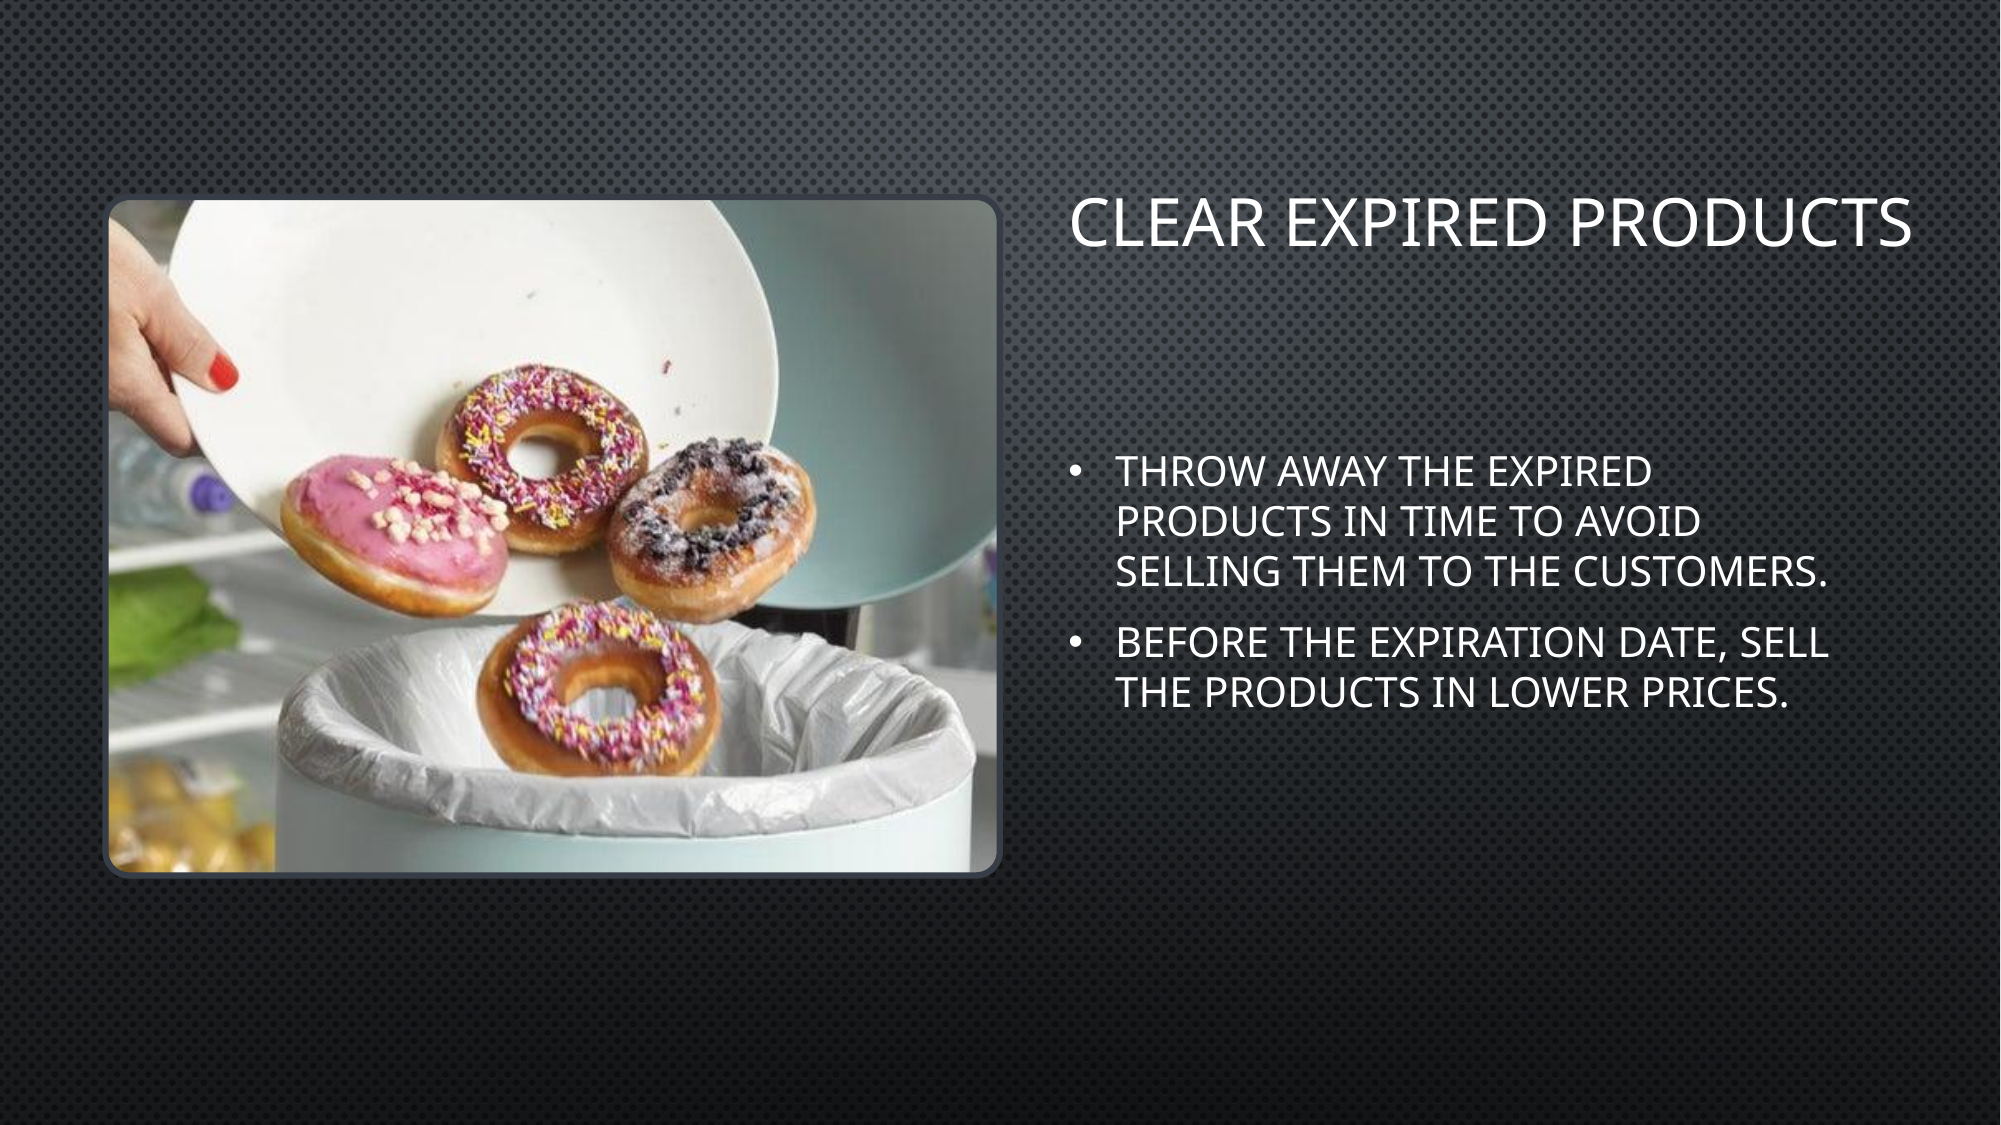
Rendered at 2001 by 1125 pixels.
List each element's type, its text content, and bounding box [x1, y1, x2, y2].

title CLEAR EXPIRED PRODUCTS [1053, 99, 1948, 420]
list Throw away the expired products in time to avoid selling them to the customers. Before the expiration date, sell the products in lower prices. [1053, 437, 1894, 966]
picture [0, 0, 2001, 1125]
